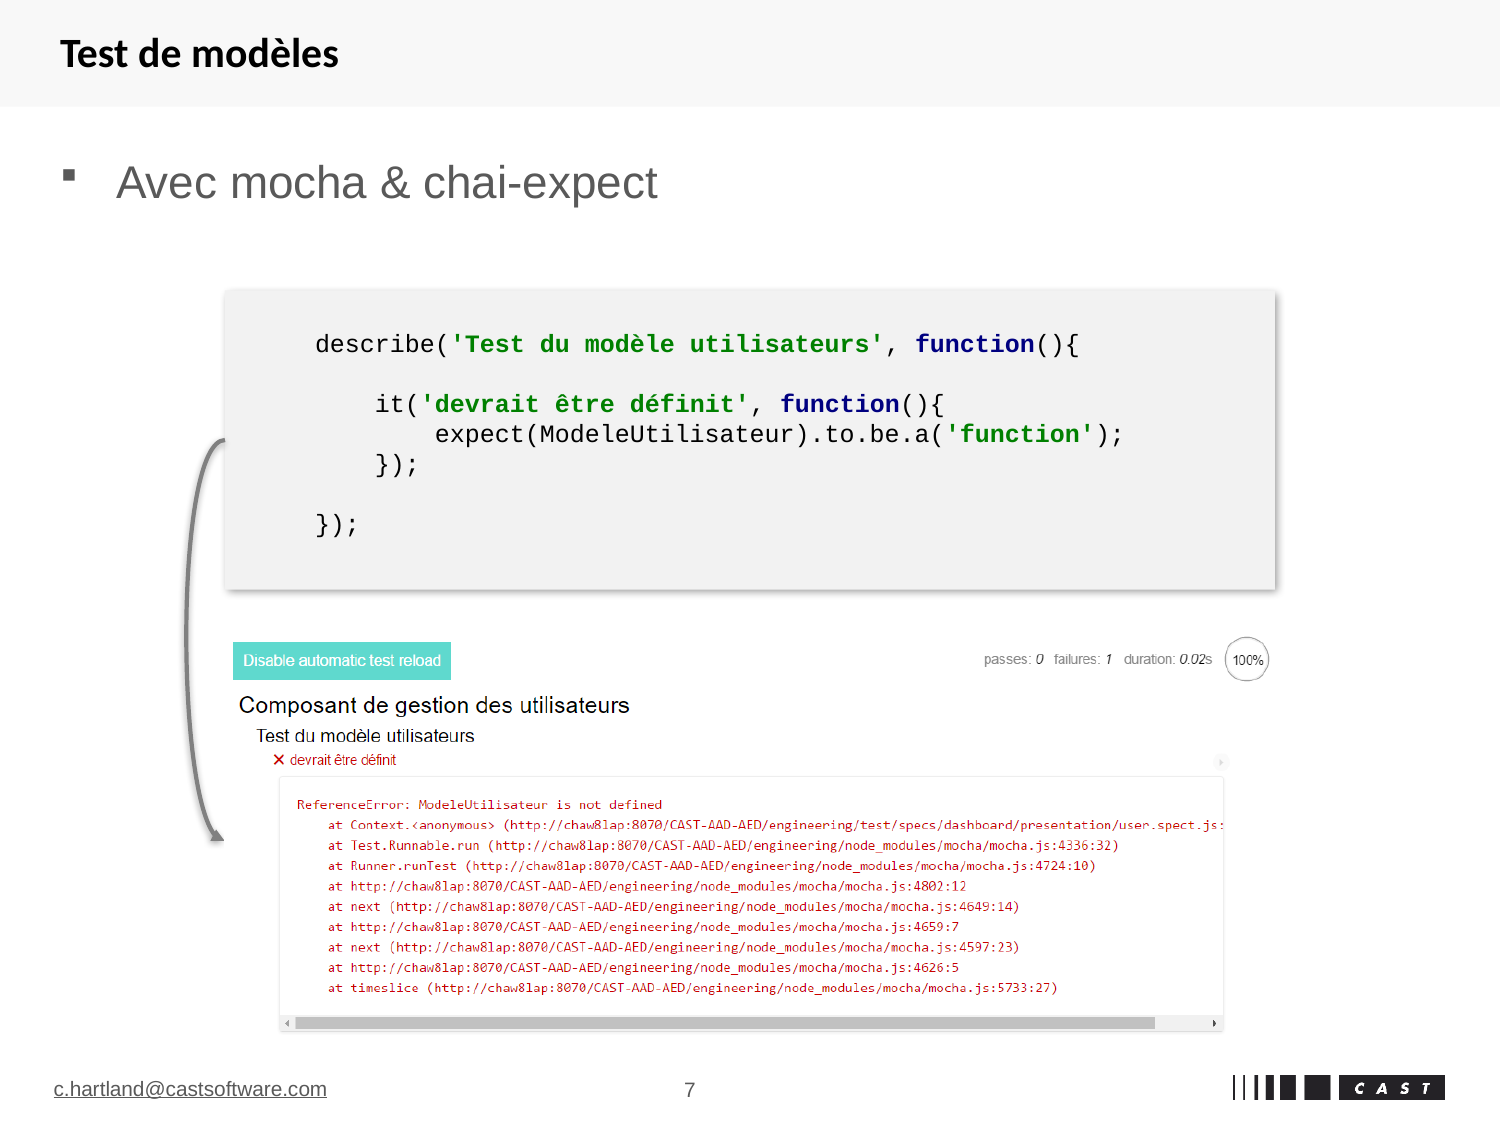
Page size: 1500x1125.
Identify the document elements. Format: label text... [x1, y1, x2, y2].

list Avec mocha & chai-expect [52, 145, 1448, 217]
picture [224, 630, 1276, 1051]
text_box describe('Test du modèle utilisateurs', function(){ it('devrait être définit', function(){ expect(ModeleUtilisateur).to.be.a('function'); }); }); [224, 290, 1275, 590]
title Test de modèles [52, 23, 1448, 77]
slide_number 6 [648, 1068, 732, 1107]
picture [1233, 1075, 1445, 1100]
